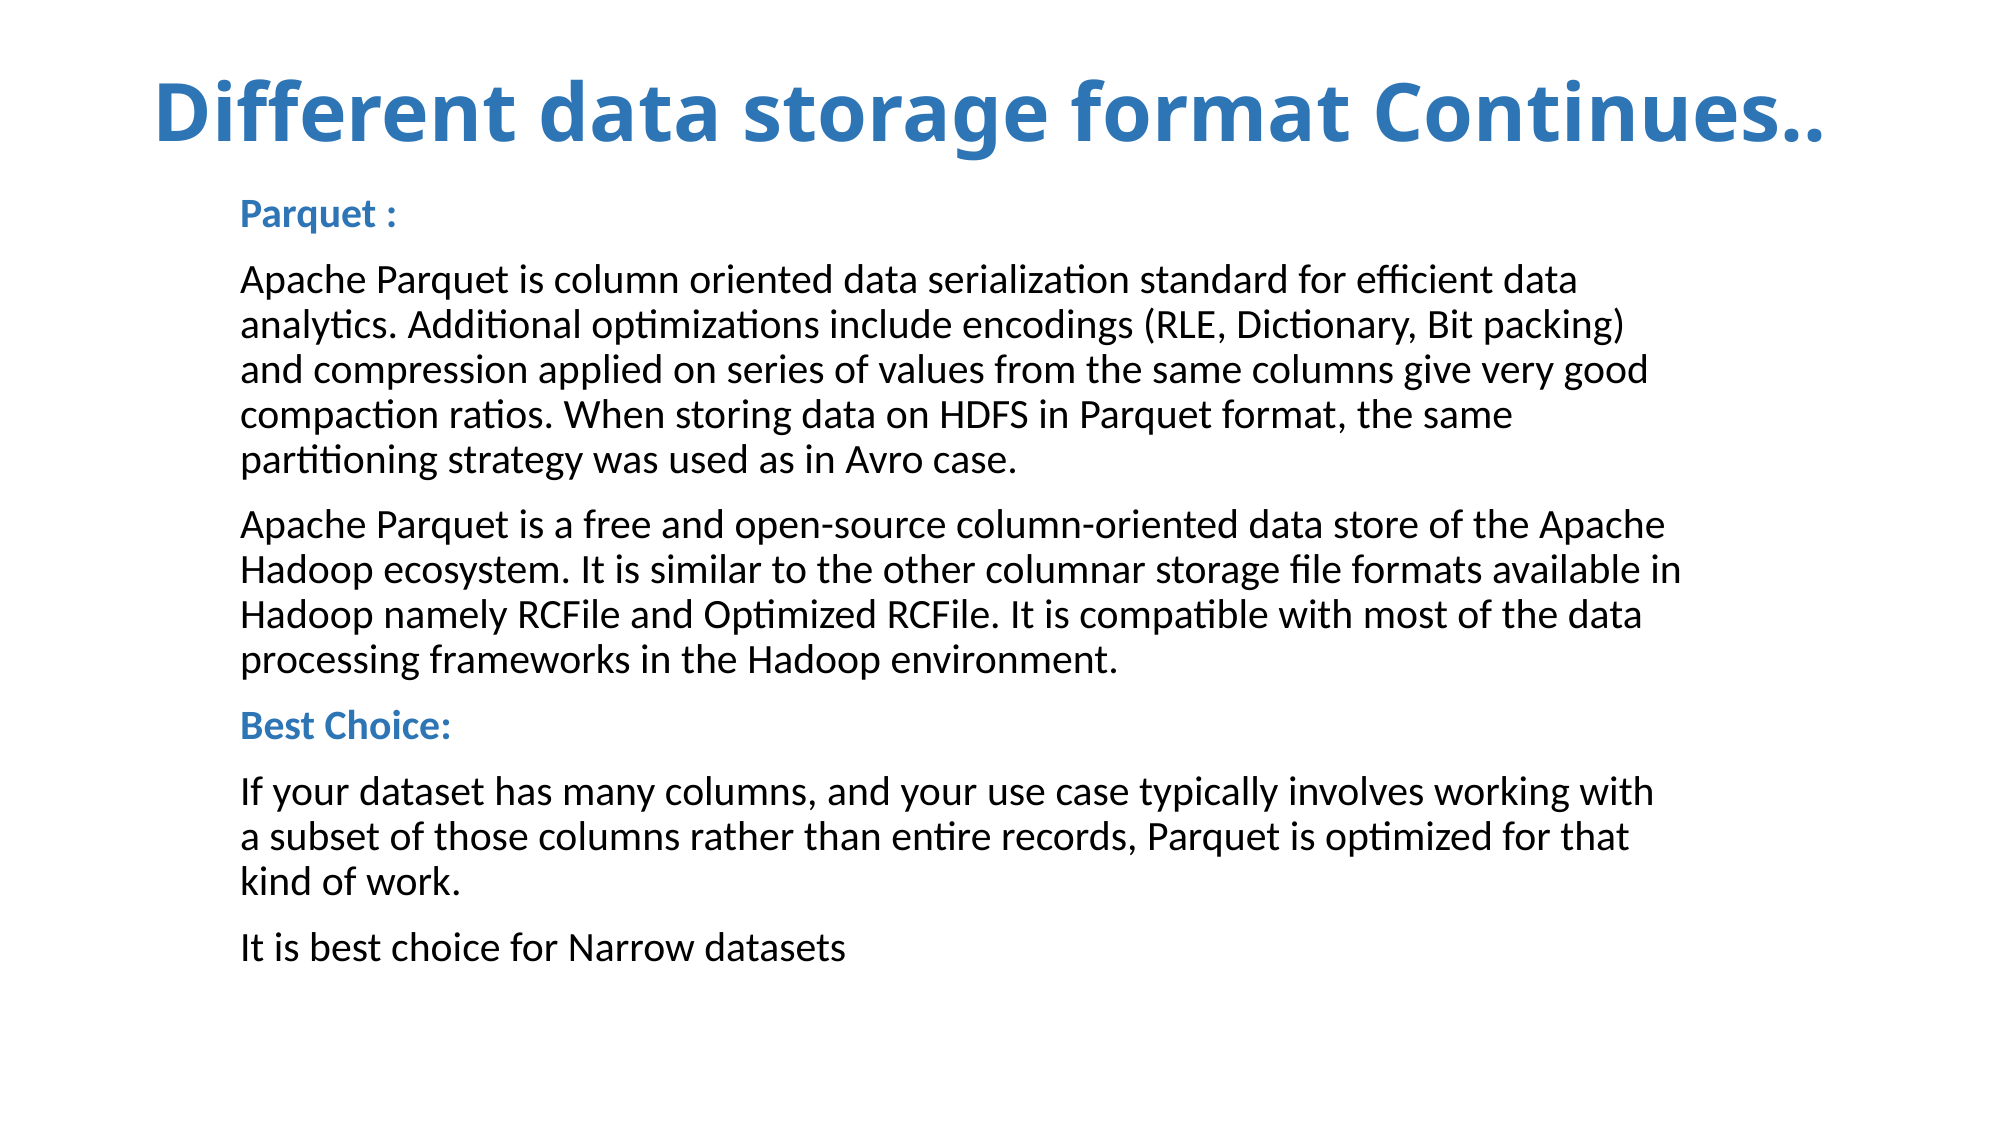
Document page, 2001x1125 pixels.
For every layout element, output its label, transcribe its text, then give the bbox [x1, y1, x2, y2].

list Parquet : Apache Parquet is column oriented data serialization standard for efficient data analytics. Additional optimizations include encodings (RLE, Dictionary, Bit packing) and compression applied on series of values from the same columns give very good compaction ratios. When storing data on HDFS in Parquet format, the same partitioning strategy was used as in Avro case. Apache Parquet is a free and open-source column-oriented data store of the Apache Hadoop ecosystem. It is similar to the other columnar storage file formats available in Hadoop namely RCFile and Optimized RCFile. It is compatible with most of the data processing frameworks in the Hadoop environment. Best Choice: If your dataset has many columns, and your use case typically involves working with a subset of those columns rather than entire records, Parquet is optimized for that kind of work. It is best choice for Narrow datasets [225, 183, 1699, 990]
title Different data storage format Continues.. [137, 59, 1863, 171]
